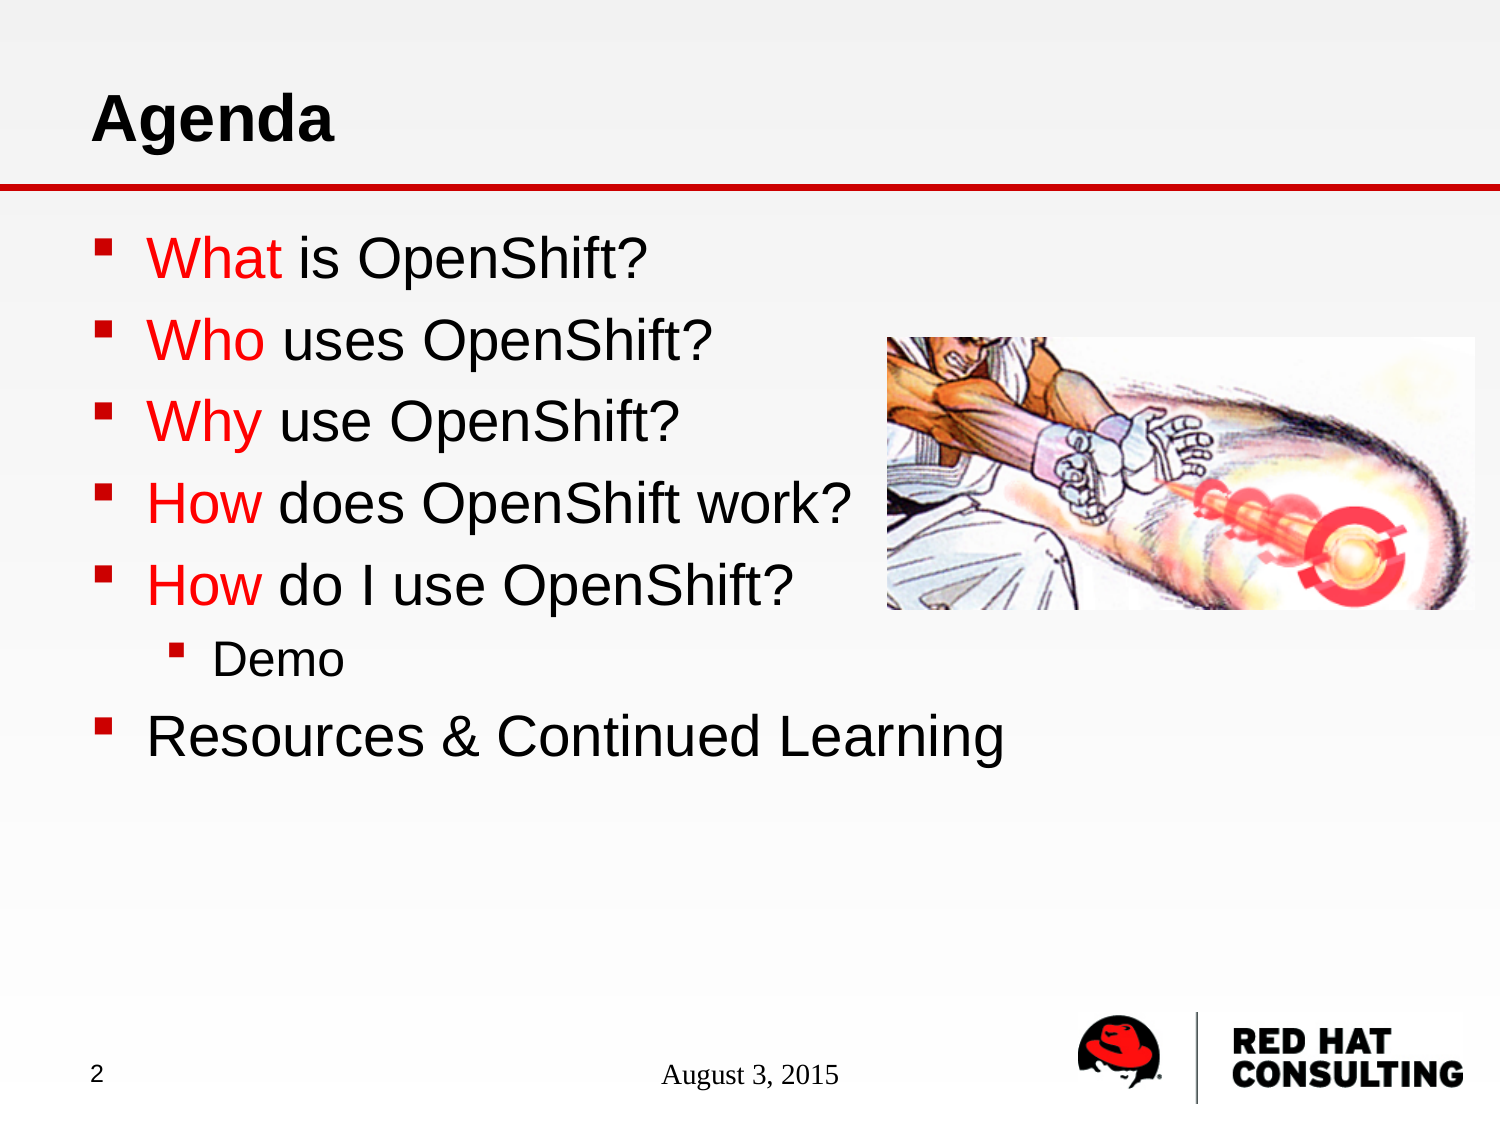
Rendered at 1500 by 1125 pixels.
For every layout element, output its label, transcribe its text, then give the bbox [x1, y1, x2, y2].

title Agenda [75, 50, 1425, 180]
picture [1078, 1012, 1463, 1104]
footer August 3, 2015 [512, 1042, 988, 1103]
slide_number 2 [75, 1042, 425, 1103]
picture [887, 337, 1476, 610]
list What is OpenShift? Who uses OpenShift? Why use OpenShift? How does OpenShift work? How do I use OpenShift? Demo Resources & Continued Learning [75, 212, 1425, 1005]
